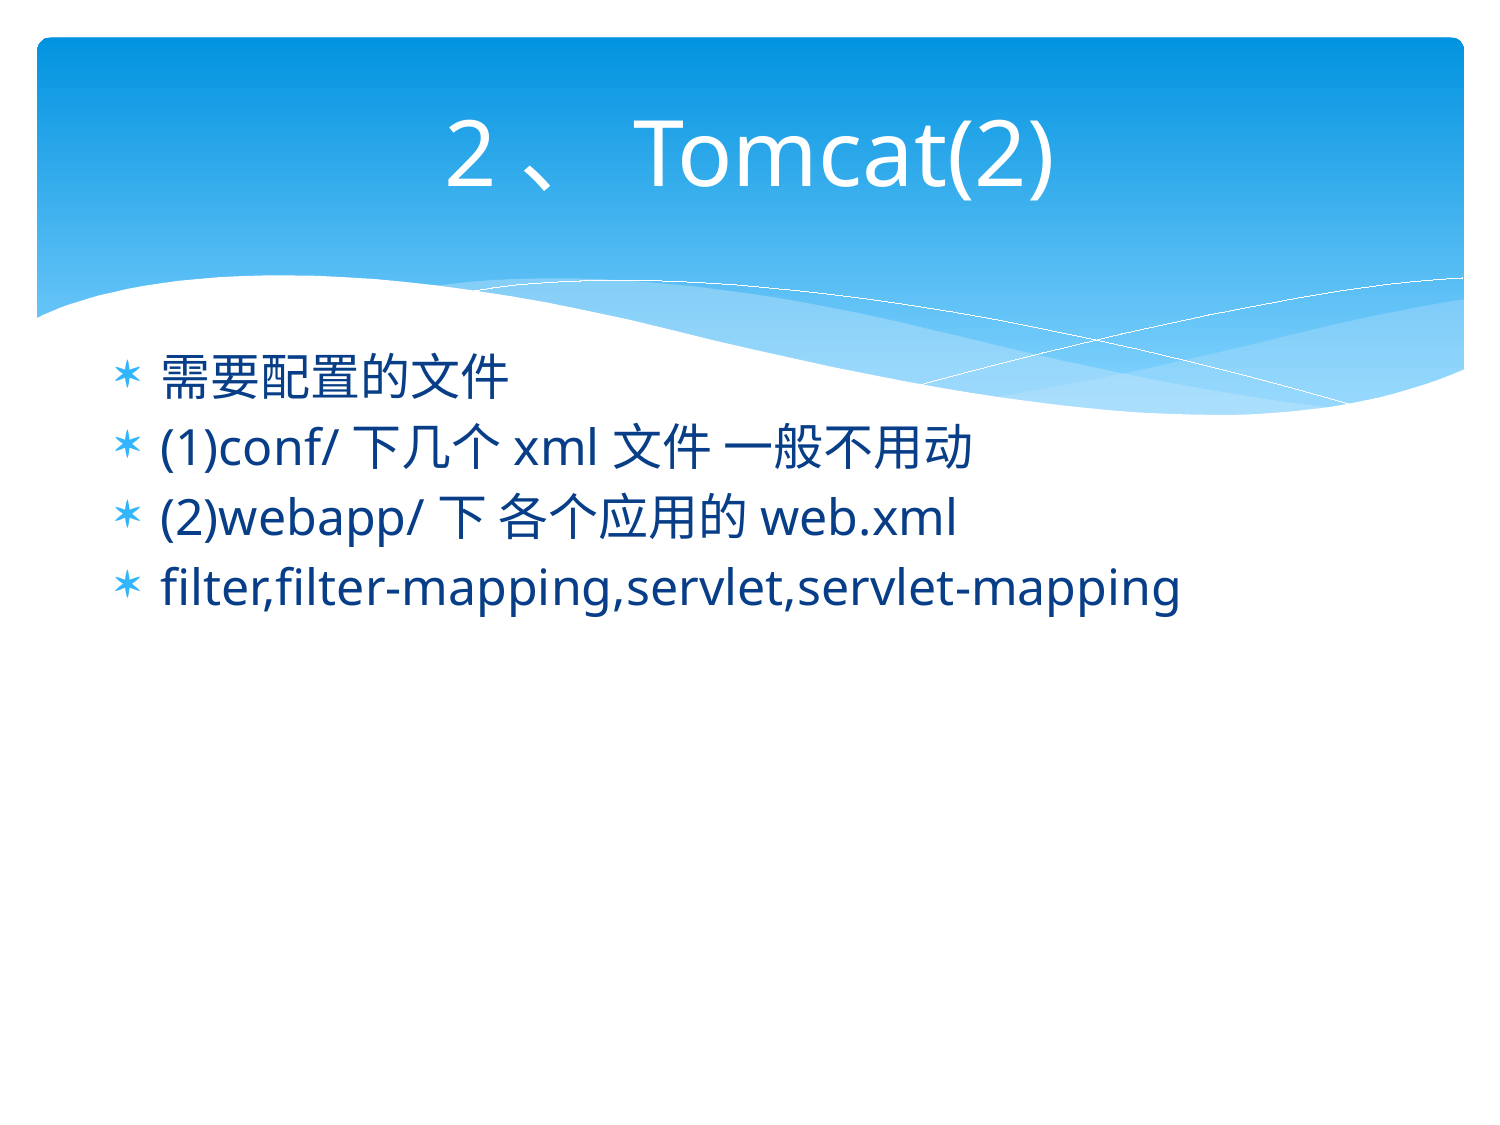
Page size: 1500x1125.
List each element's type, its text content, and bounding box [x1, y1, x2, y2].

title 2、Tomcat(2) [75, 55, 1425, 244]
list 需要配置的文件 (1)conf/下几个xml文件 一般不用动 (2)webapp/下 各个应用的web.xml filter,filter-mapping,servlet,servlet-mapping [100, 338, 1436, 681]
